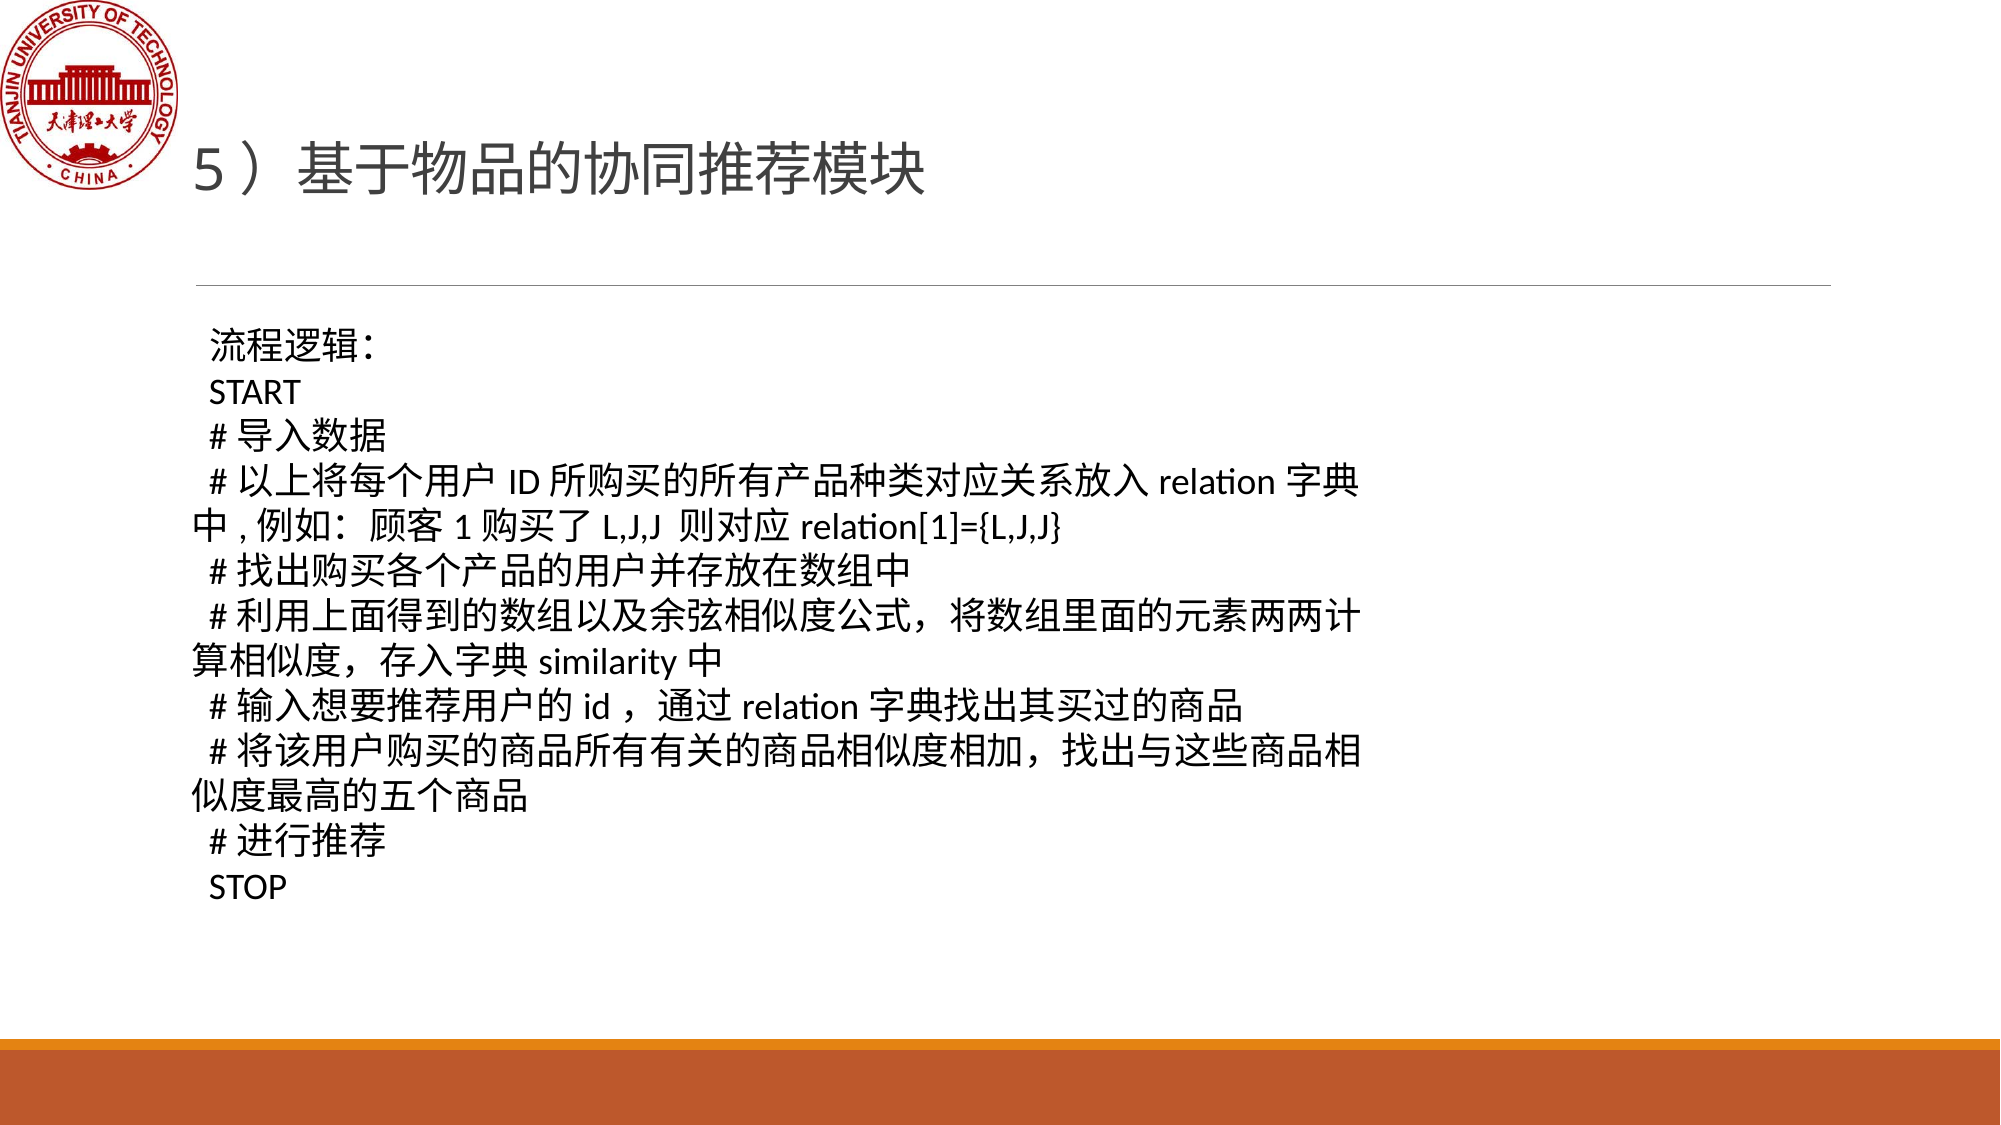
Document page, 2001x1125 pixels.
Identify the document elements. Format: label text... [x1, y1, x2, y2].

picture [0, 0, 178, 191]
title 5）基于物品的协同推荐模块 [177, 94, 1828, 211]
text_box 流程逻辑： START #导入数据 #以上将每个用户ID所购买的所有产品种类对应关系放入relation字典中,例如：顾客1购买了L,J,J 则对应relation[1]={L,J,J} #找出购买各个产品的用户并存放在数组中 #利用上面得到的数组以及余弦相似度公式，将数组里面的元素两两计算相似度，存入字典similarity中 #输入想要推荐用户的id，通过relation字典找出其买过的商品 #将该用户购买的商品所有有关的商品相似度相加，找出与这些商品相似度最高的五个商品 #进行推荐 STOP [177, 314, 1378, 960]
